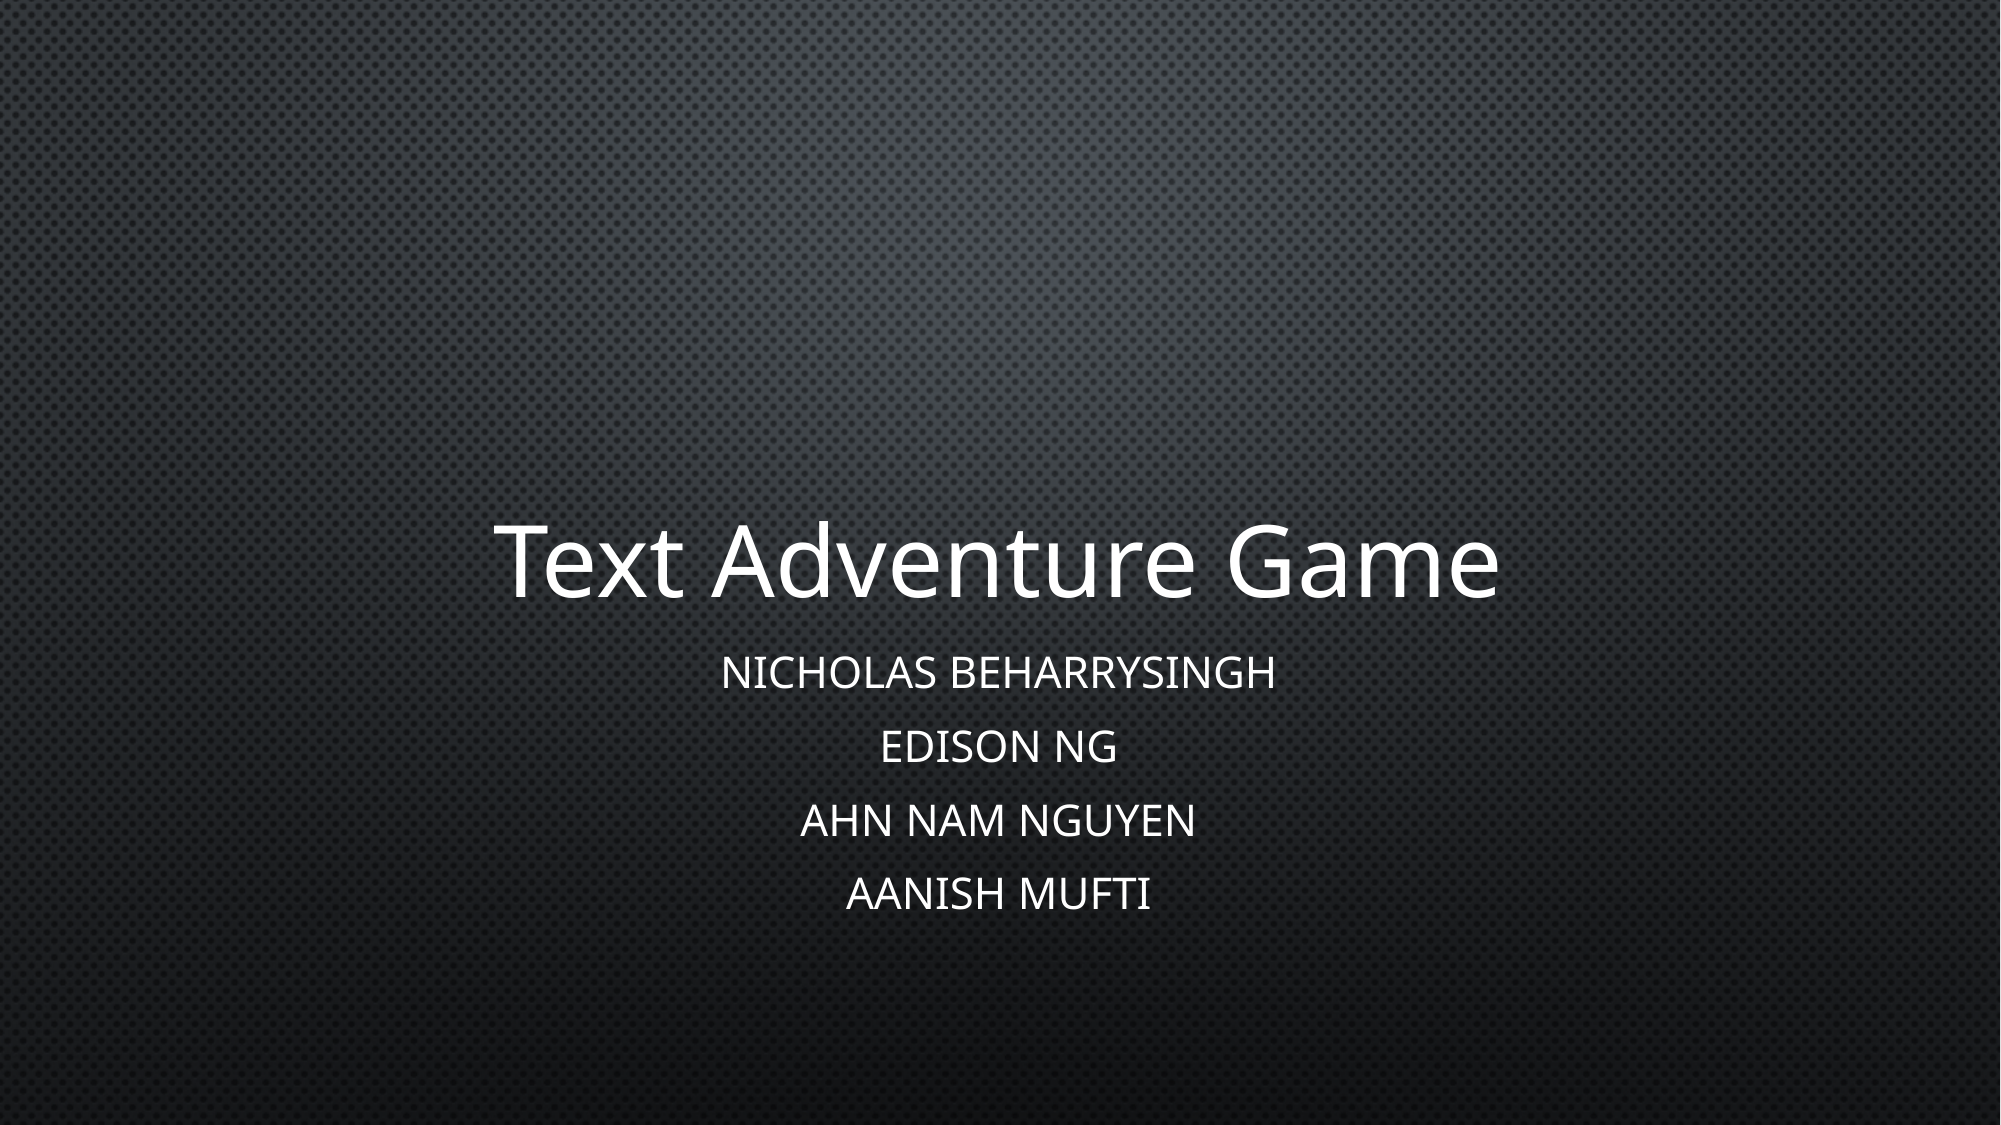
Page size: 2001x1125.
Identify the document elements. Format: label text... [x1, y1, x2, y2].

subtitle Nicholas BeharrySIngh Edison Ng Ahn Nam Nguyen Aanish Mufti [287, 637, 1711, 950]
picture [0, 0, 2001, 1125]
title Text Adventure Game [287, 99, 1711, 625]
